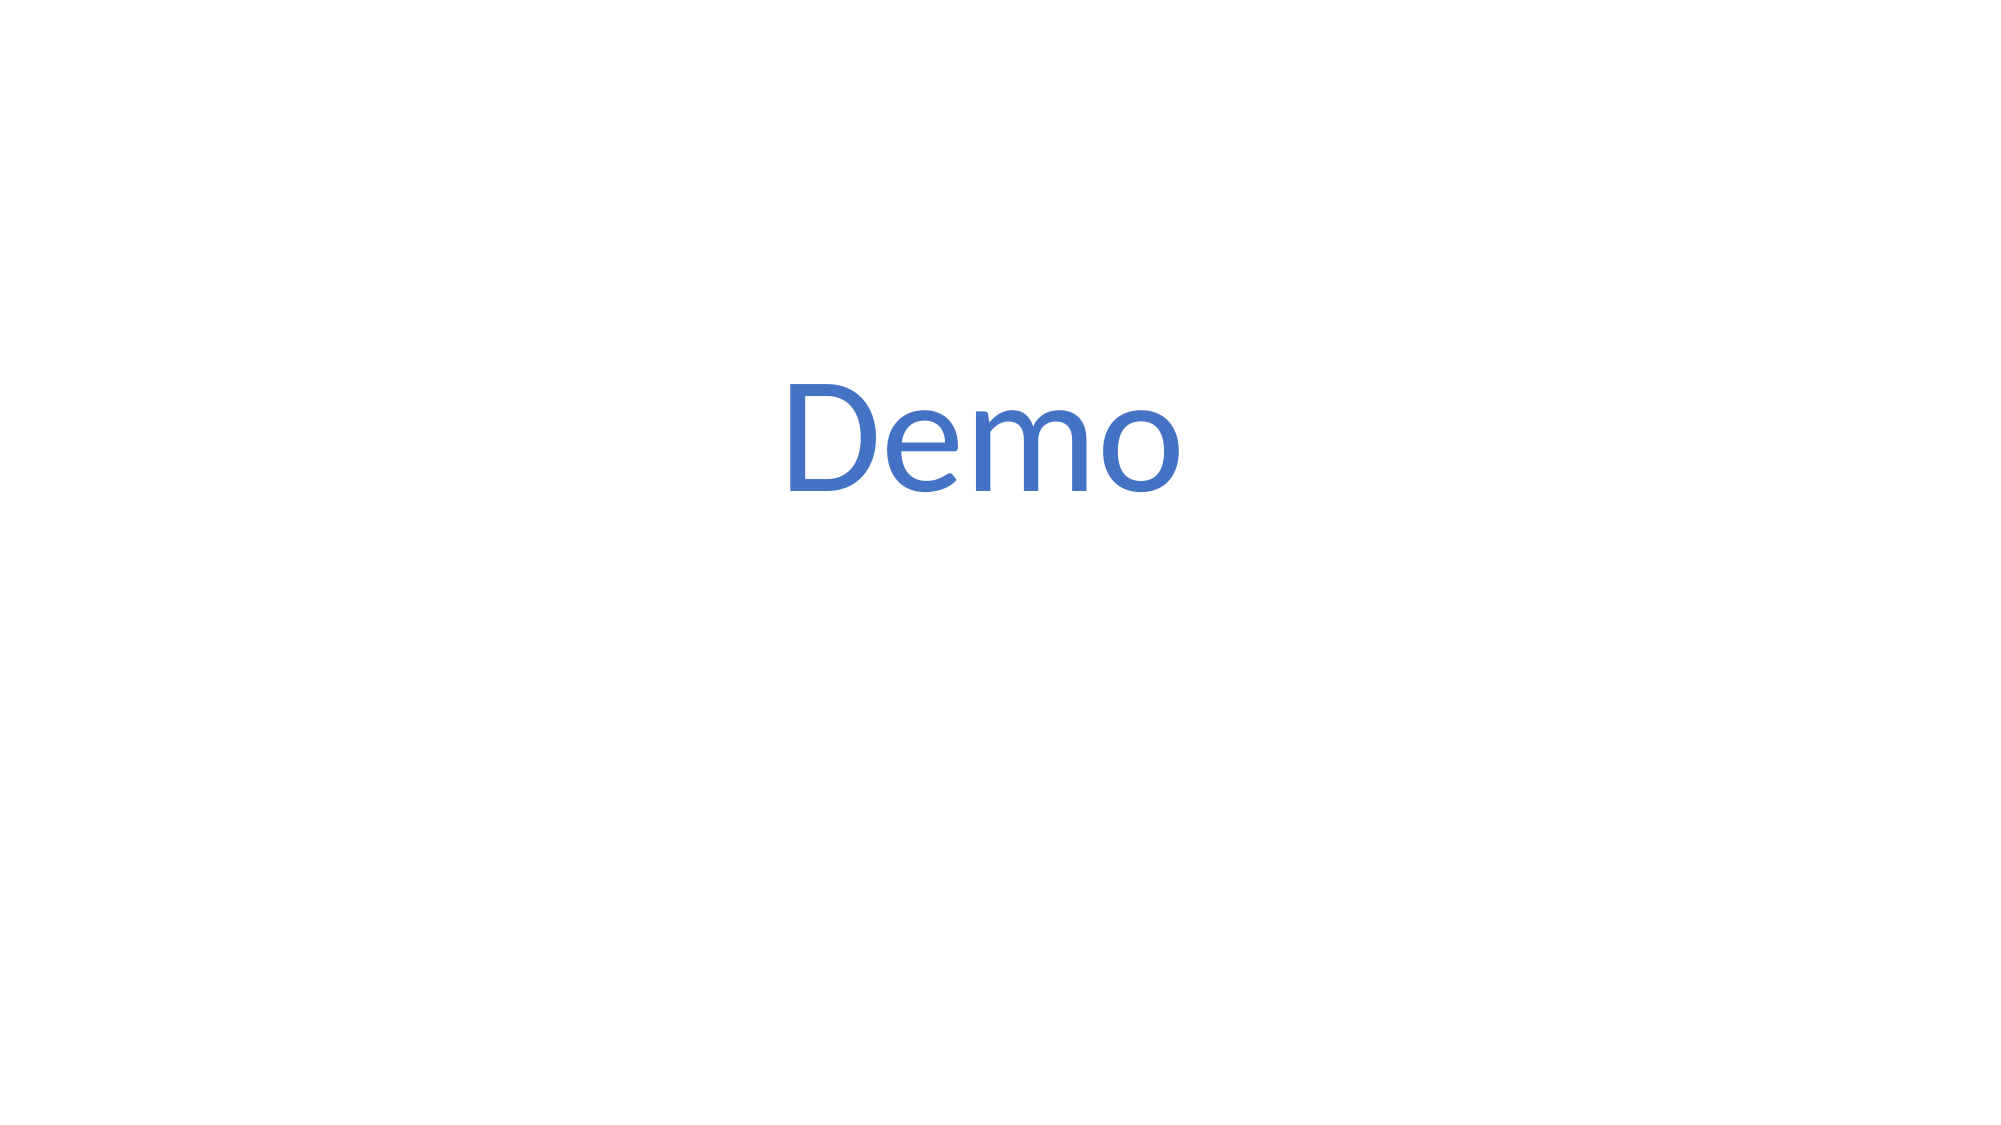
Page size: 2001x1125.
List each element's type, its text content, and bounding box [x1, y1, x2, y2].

text_box Demo [764, 317, 1236, 532]
